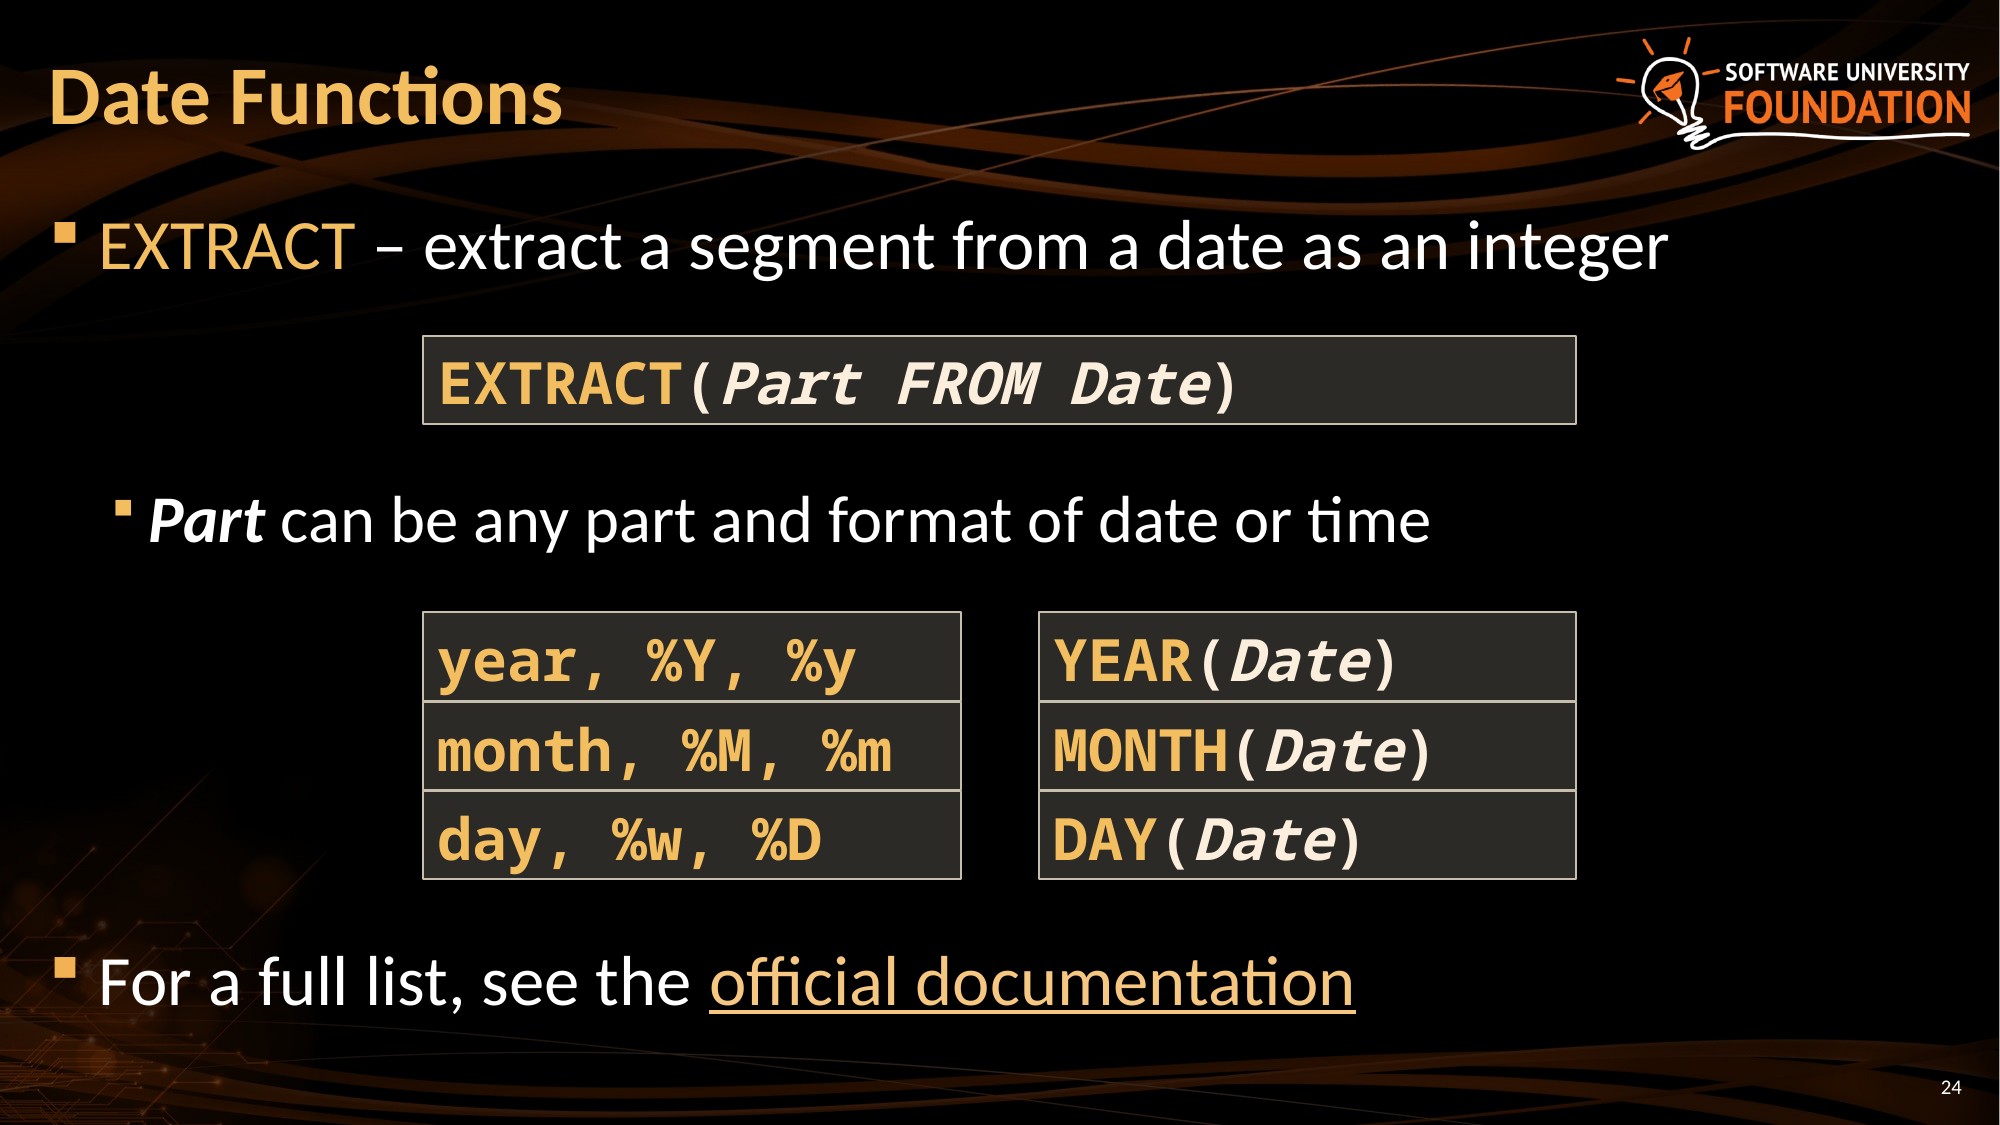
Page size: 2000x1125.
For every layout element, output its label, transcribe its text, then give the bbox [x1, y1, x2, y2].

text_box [423, 612, 1577, 881]
list EXTRACT – extract a segment from a date as an integer Part can be any part and format of date or time For a full list, see the official documentation [31, 188, 1968, 1103]
text_box EXTRACT(Part FROM Date) [423, 335, 1577, 424]
picture [0, 0, 2000, 1125]
title Date Functions [30, 6, 1602, 189]
